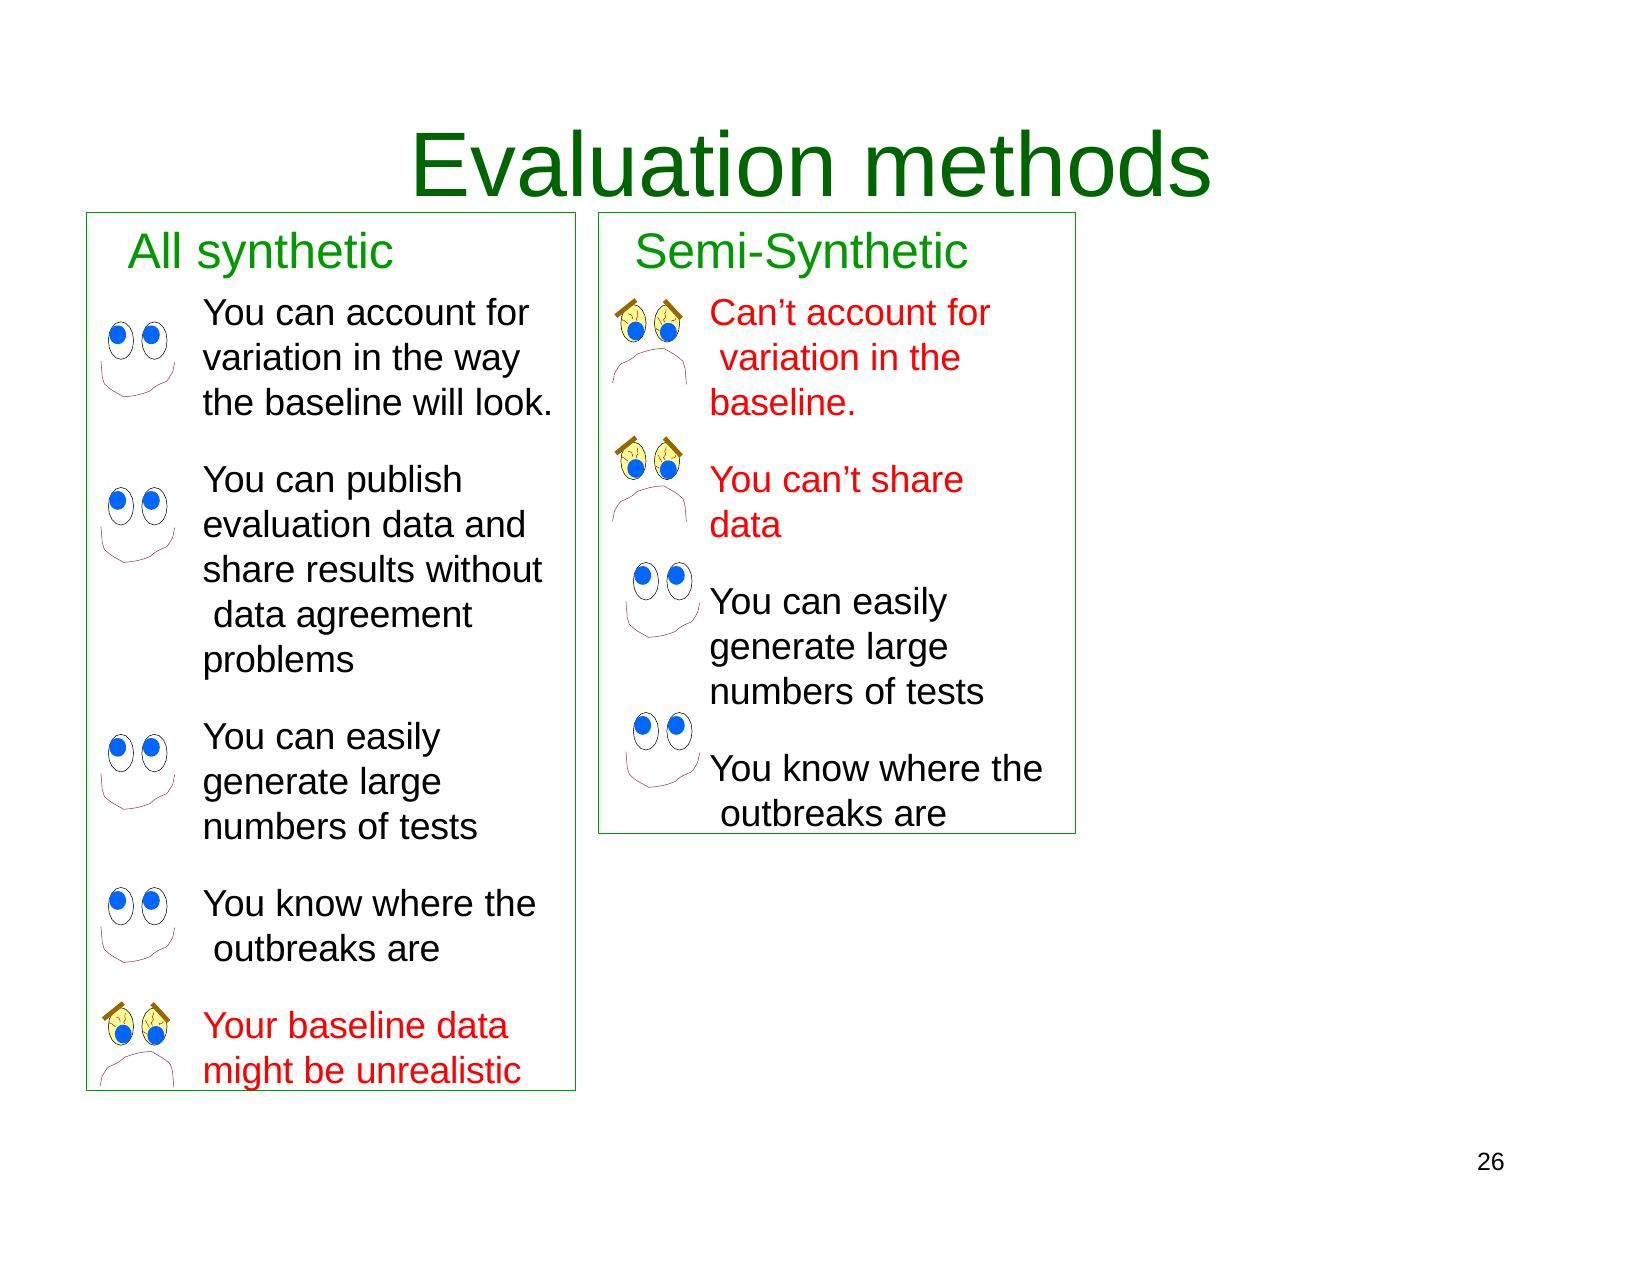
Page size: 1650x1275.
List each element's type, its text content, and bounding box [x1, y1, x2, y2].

text_box [633, 712, 659, 751]
text_box [108, 734, 134, 772]
text_box [634, 566, 652, 585]
text_box [620, 304, 647, 343]
text_box [666, 712, 693, 751]
text_box [654, 304, 680, 342]
text_box [141, 734, 168, 772]
text_box [142, 491, 160, 510]
text_box [634, 716, 652, 735]
text_box [654, 442, 680, 480]
text_box [667, 566, 685, 585]
text_box [141, 487, 168, 526]
text_box [142, 737, 160, 757]
text_box [114, 1024, 132, 1044]
text_box [142, 891, 160, 910]
text_box [108, 1007, 134, 1046]
text_box All synthetic You can account for variation in the way the baseline will look. You can publish evaluation data and share results without data agreement problems You can easily generate large numbers of tests You know where the outbreaks are Your baseline data might be unrealistic [85, 212, 575, 1091]
text_box [663, 446, 667, 460]
text_box [109, 891, 127, 910]
text_box [620, 442, 647, 480]
text_box [612, 348, 687, 385]
text_box [109, 325, 127, 345]
text_box [141, 321, 168, 360]
text_box [141, 1007, 168, 1045]
slide_number 21 [1472, 1146, 1510, 1275]
text_box [108, 321, 134, 360]
title Evaluation methods [407, 102, 1218, 318]
text_box Semi-Synthetic Can’t account for variation in the baseline. You can’t share data You can easily generate large numbers of tests You know where the outbreaks are [598, 212, 1075, 834]
text_box [627, 459, 645, 478]
text_box [100, 773, 175, 810]
text_box [108, 887, 134, 925]
text_box [633, 562, 659, 601]
text_box [666, 562, 693, 601]
text_box [141, 887, 168, 925]
text_box [625, 751, 700, 788]
text_box [612, 485, 687, 522]
text_box [667, 716, 685, 735]
text_box [109, 491, 127, 510]
text_box [659, 322, 677, 342]
text_box [109, 737, 127, 757]
text_box [99, 1051, 174, 1088]
text_box [108, 487, 134, 526]
text_box [147, 1025, 165, 1045]
text_box [100, 360, 175, 397]
text_box [142, 325, 160, 345]
text_box [627, 321, 645, 341]
text_box [100, 526, 175, 563]
text_box [625, 601, 700, 638]
text_box [659, 460, 677, 480]
text_box [100, 926, 175, 963]
